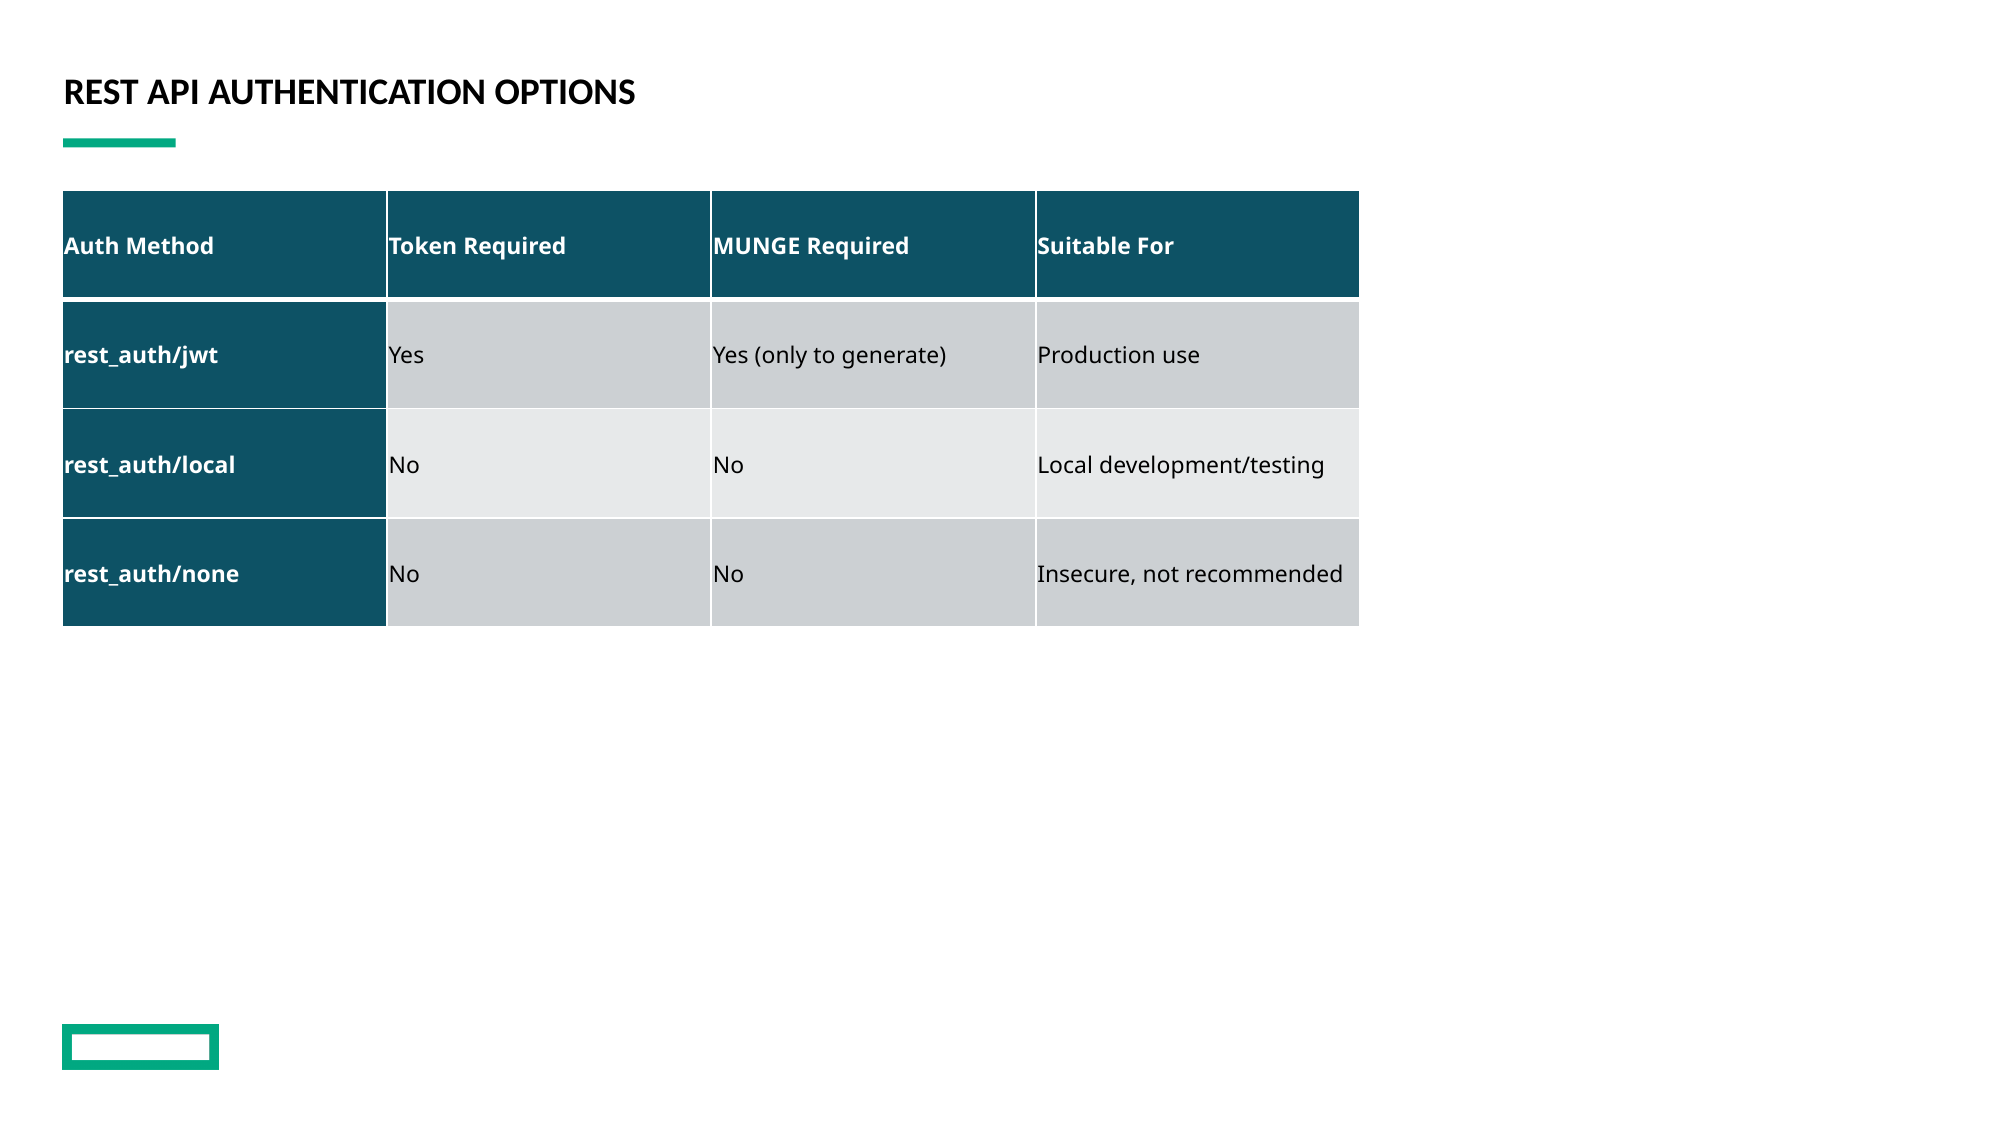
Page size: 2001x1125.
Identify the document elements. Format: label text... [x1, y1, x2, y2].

table_cell No [388, 519, 710, 626]
list [63, 167, 1938, 632]
table_cell Local development/testing [1037, 409, 1359, 517]
table_cell Yes [388, 302, 710, 408]
table_cell Insecure, not recommended [1037, 519, 1359, 626]
title REST API Authentication Options [63, 63, 1938, 134]
table_cell rest_auth/none [63, 519, 386, 626]
picture [62, 1024, 219, 1070]
table_cell No [712, 519, 1035, 626]
table_cell No [712, 409, 1035, 517]
table_cell rest_auth/local [63, 409, 386, 517]
table_cell No [388, 409, 710, 517]
table_header MUNGE Required [712, 191, 1035, 297]
table_header Auth Method [63, 191, 386, 297]
table_cell Production use [1037, 302, 1359, 408]
table_cell Yes (only to generate) [712, 302, 1035, 408]
table_header Suitable For [1037, 191, 1359, 297]
table_header Token Required [388, 191, 710, 297]
table_cell rest_auth/jwt [63, 302, 386, 408]
